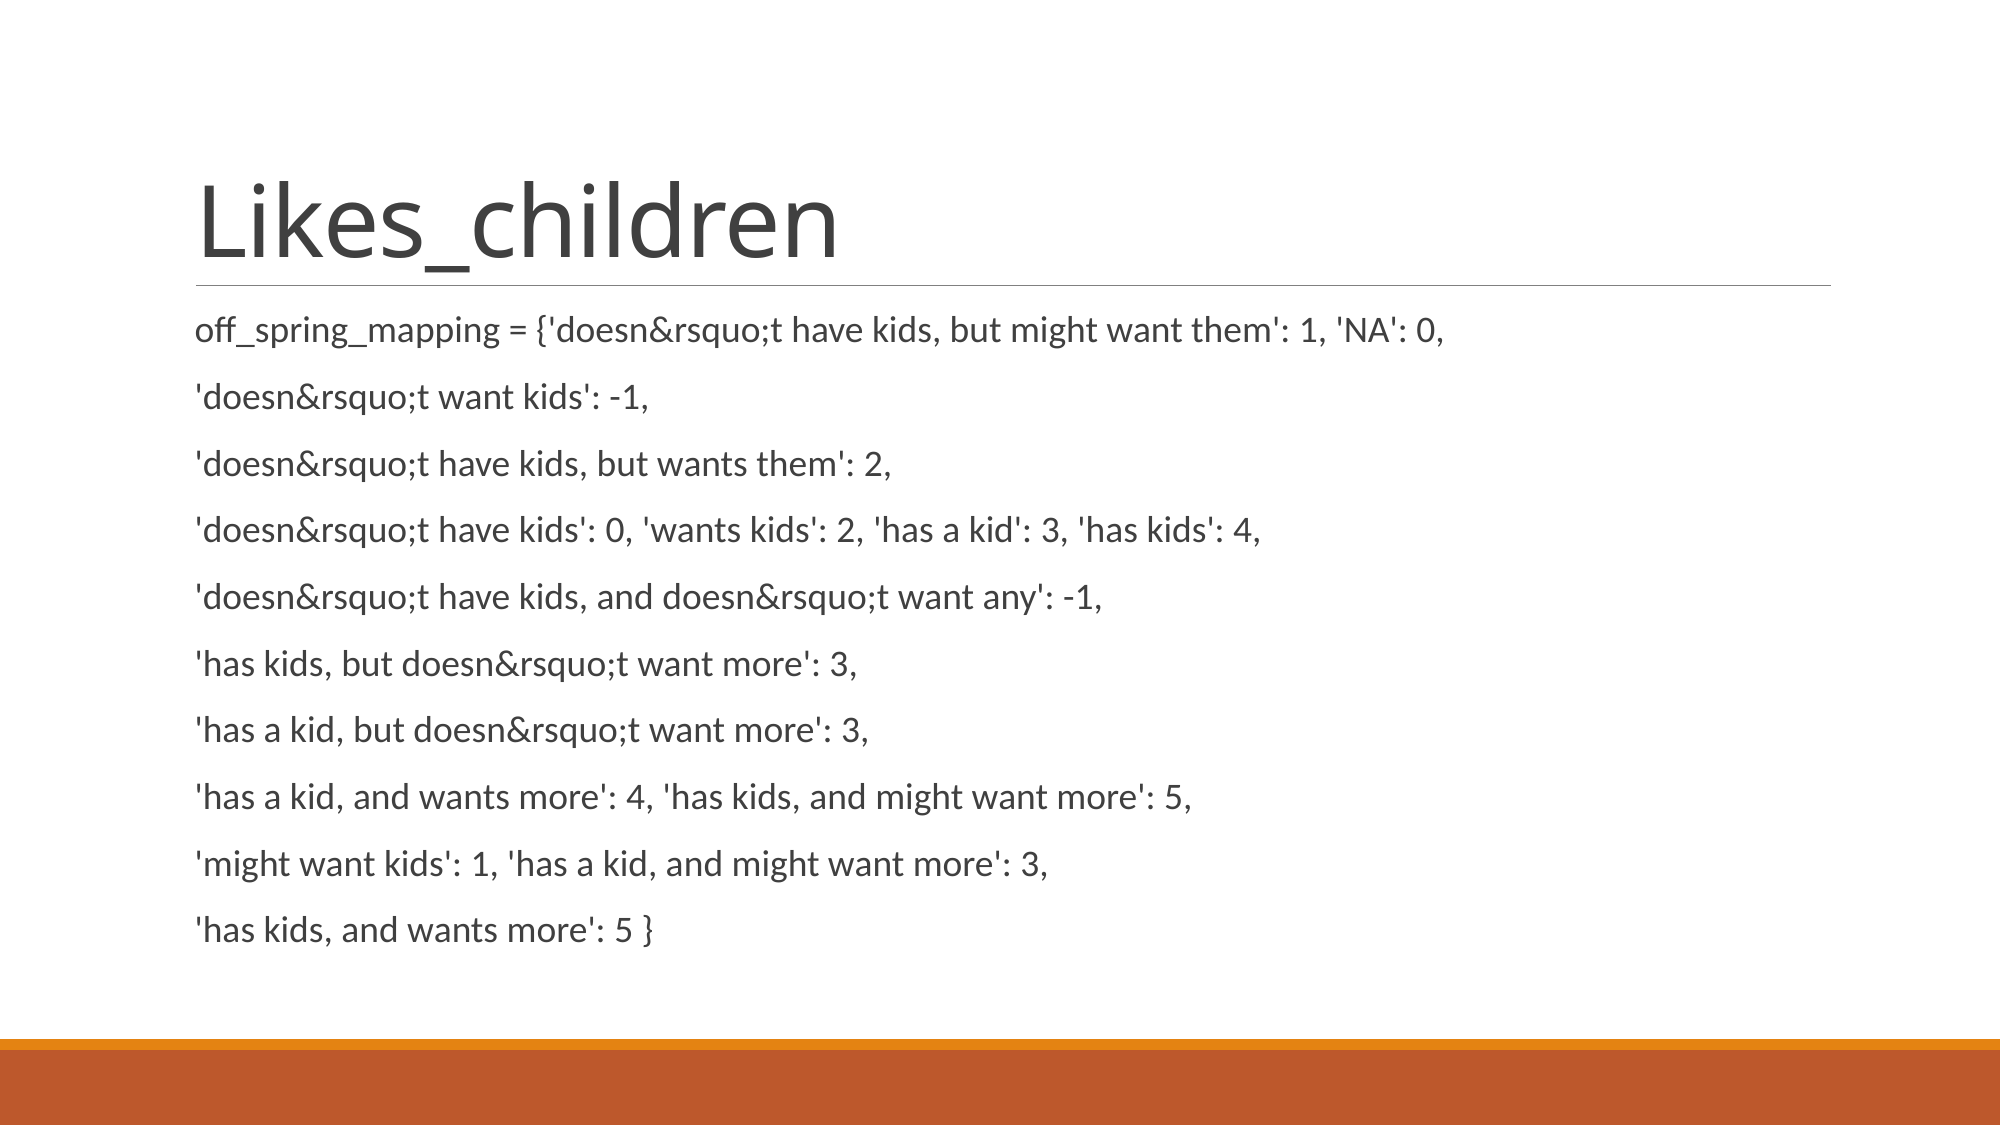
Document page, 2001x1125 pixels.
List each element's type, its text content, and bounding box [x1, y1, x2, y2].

title Likes_children [180, 47, 1830, 285]
list off_spring_mapping = {'doesn&rsquo;t have kids, but might want them': 1, 'NA': 0, 'doesn&rsquo;t want kids': -1, 'doesn&rsquo;t have kids, but wants them': 2, 'doesn&rsquo;t have kids': 0, 'wants kids': 2, 'has a kid': 3, 'has kids': 4, 'doesn&rsquo;t have kids, and doesn&rsquo;t want any': -1, 'has kids, but doesn&rsquo;t want more': 3, 'has a kid, but doesn&rsquo;t want more': 3, 'has a kid, and wants more': 4, 'has kids, and might want more': 5, 'might want kids': 1, 'has a kid, and might want more': 3, 'has kids, and wants more': 5 } [180, 302, 1830, 963]
